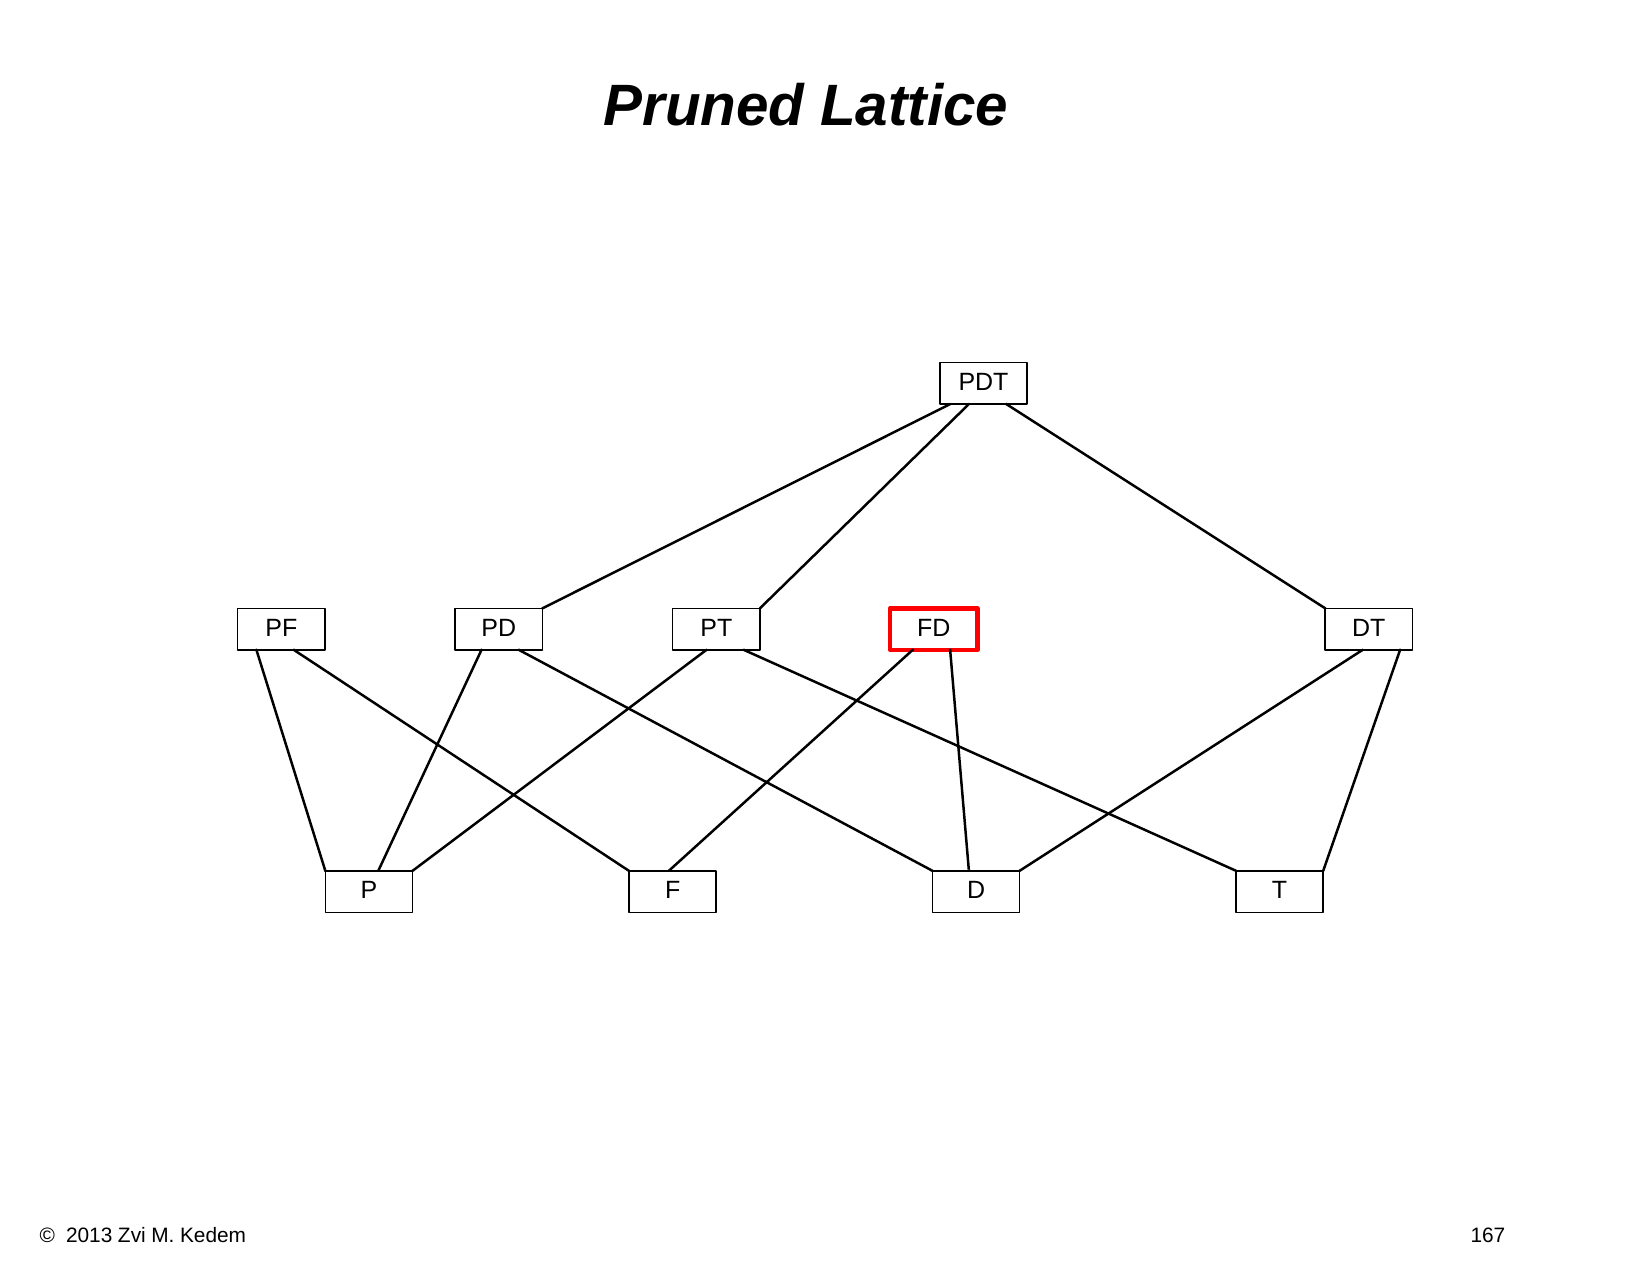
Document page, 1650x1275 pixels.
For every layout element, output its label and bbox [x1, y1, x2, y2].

title [111, 36, 1501, 176]
text_box [234, 359, 1416, 916]
